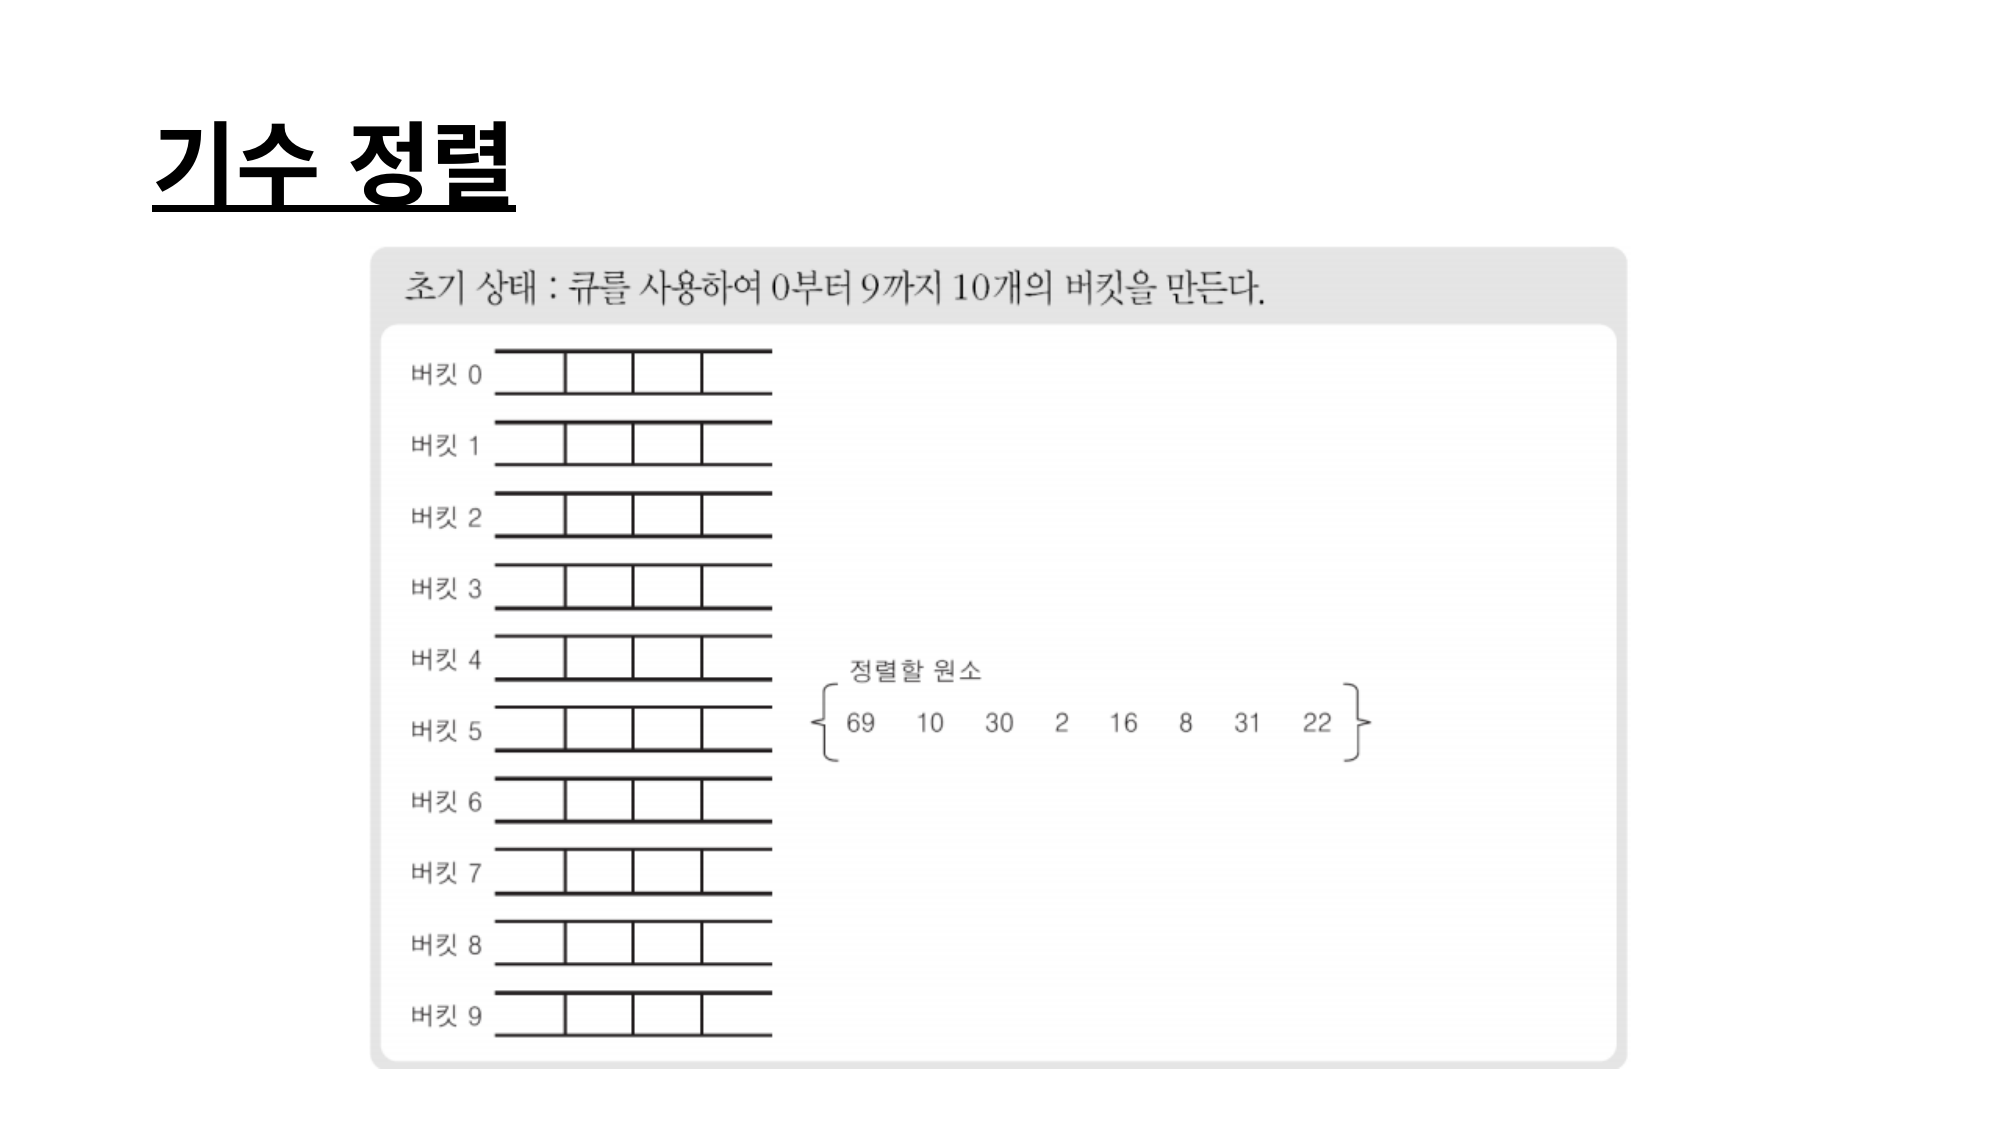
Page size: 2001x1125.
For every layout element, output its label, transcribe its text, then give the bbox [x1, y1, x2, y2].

picture [369, 244, 1631, 1069]
title 기수 정렬 [137, 59, 1863, 278]
